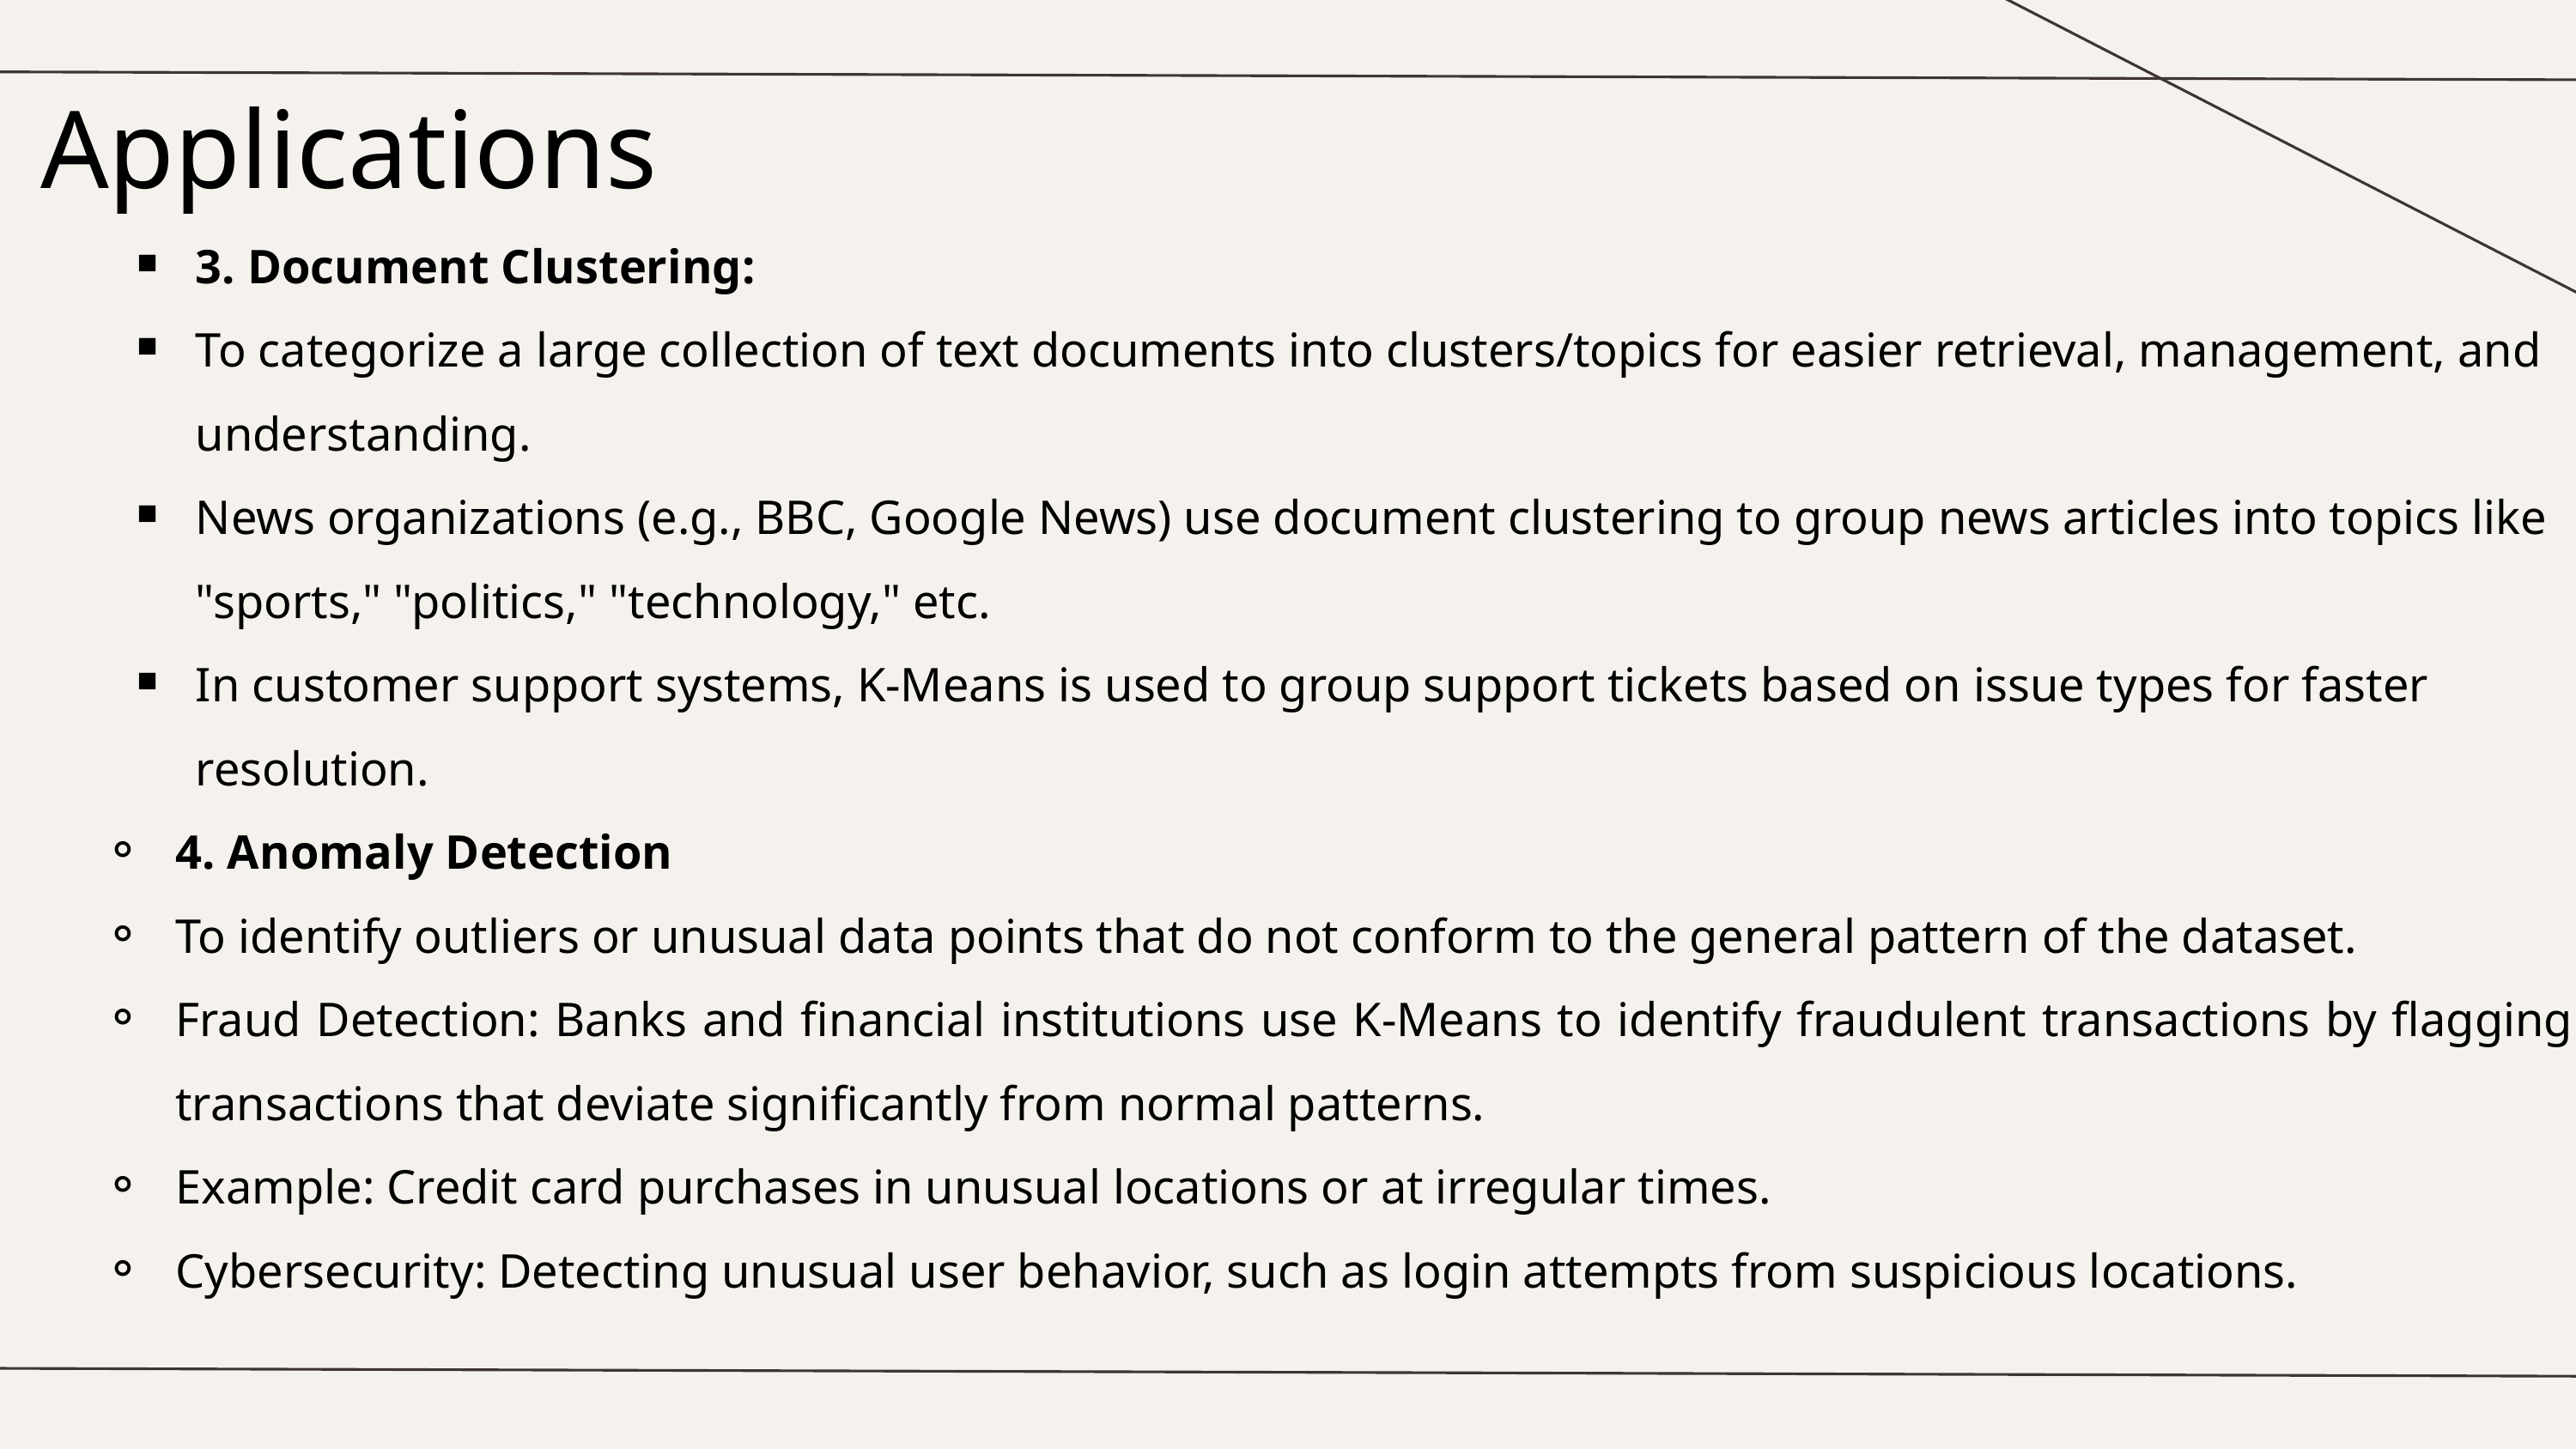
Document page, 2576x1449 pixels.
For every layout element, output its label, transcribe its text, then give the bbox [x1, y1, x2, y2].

text_box Applications [40, 81, 1342, 209]
text_box 3. Document Clustering: To categorize a large collection of text documents into clusters/topics for easier retrieval, management, and understanding. News organizations (e.g., BBC, Google News) use document clustering to group news articles into topics like "sports," "politics," "technology," etc. In customer support systems, K-Means is used to group support tickets based on issue types for faster resolution. 4. Anomaly Detection To identify outliers or unusual data points that do not conform to the general pattern of the dataset. Fraud Detection: Banks and financial institutions use K-Means to identify fraudulent transactions by flagging transactions that deviate significantly from normal patterns. Example: Credit card purchases in unusual locations or at irregular times. Cybersecurity: Detecting unusual user behavior, such as login attempts from suspicious locations. [0, 209, 2576, 1381]
